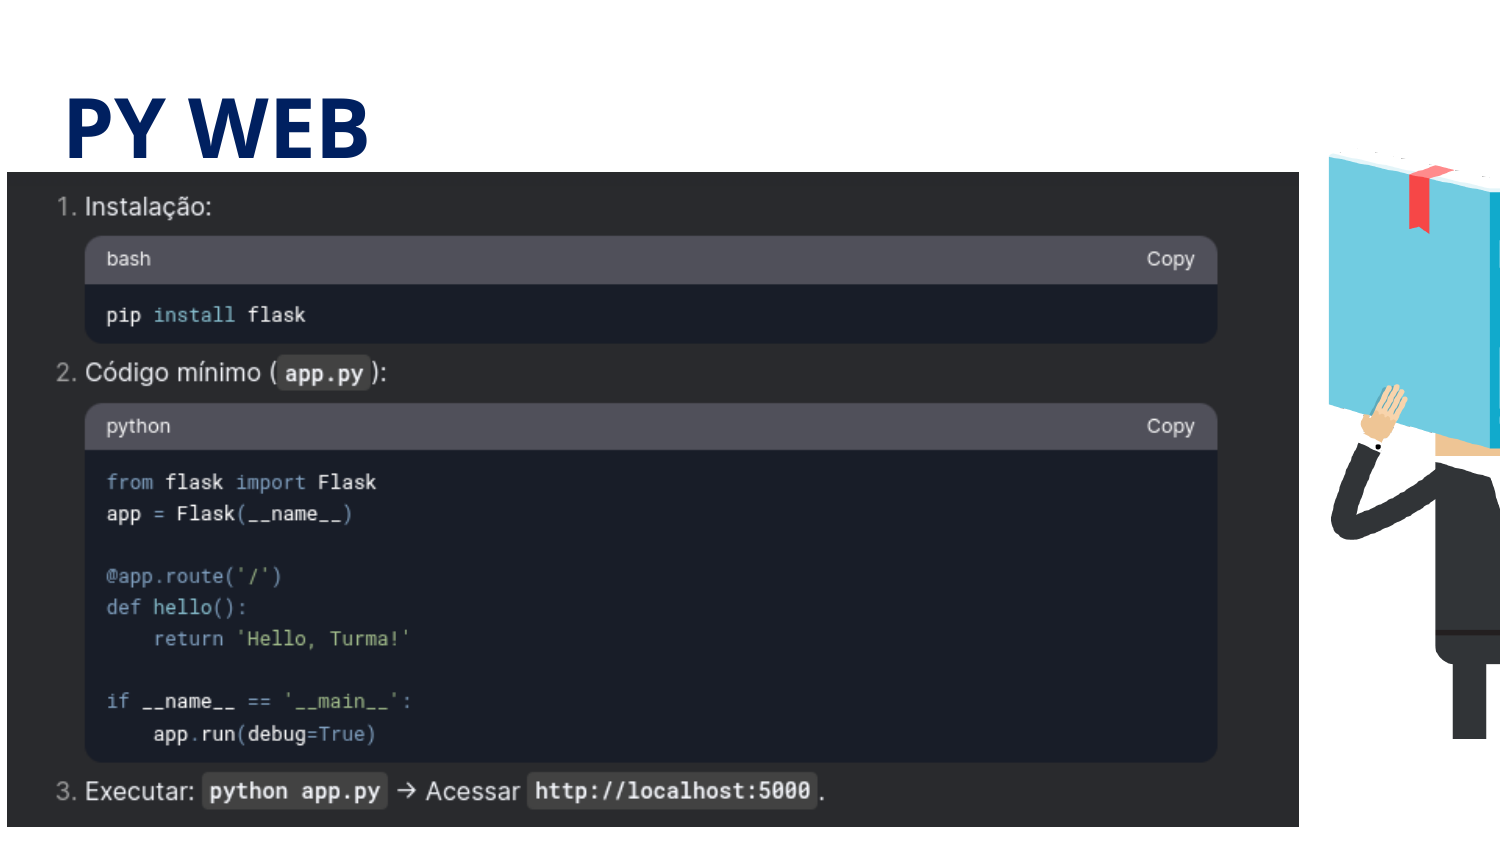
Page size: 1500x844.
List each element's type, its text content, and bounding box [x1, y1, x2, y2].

text_box [1299, 182, 1310, 612]
picture [7, 172, 1299, 827]
picture [1328, 147, 1500, 739]
text_box PY WEB [47, 30, 1275, 172]
